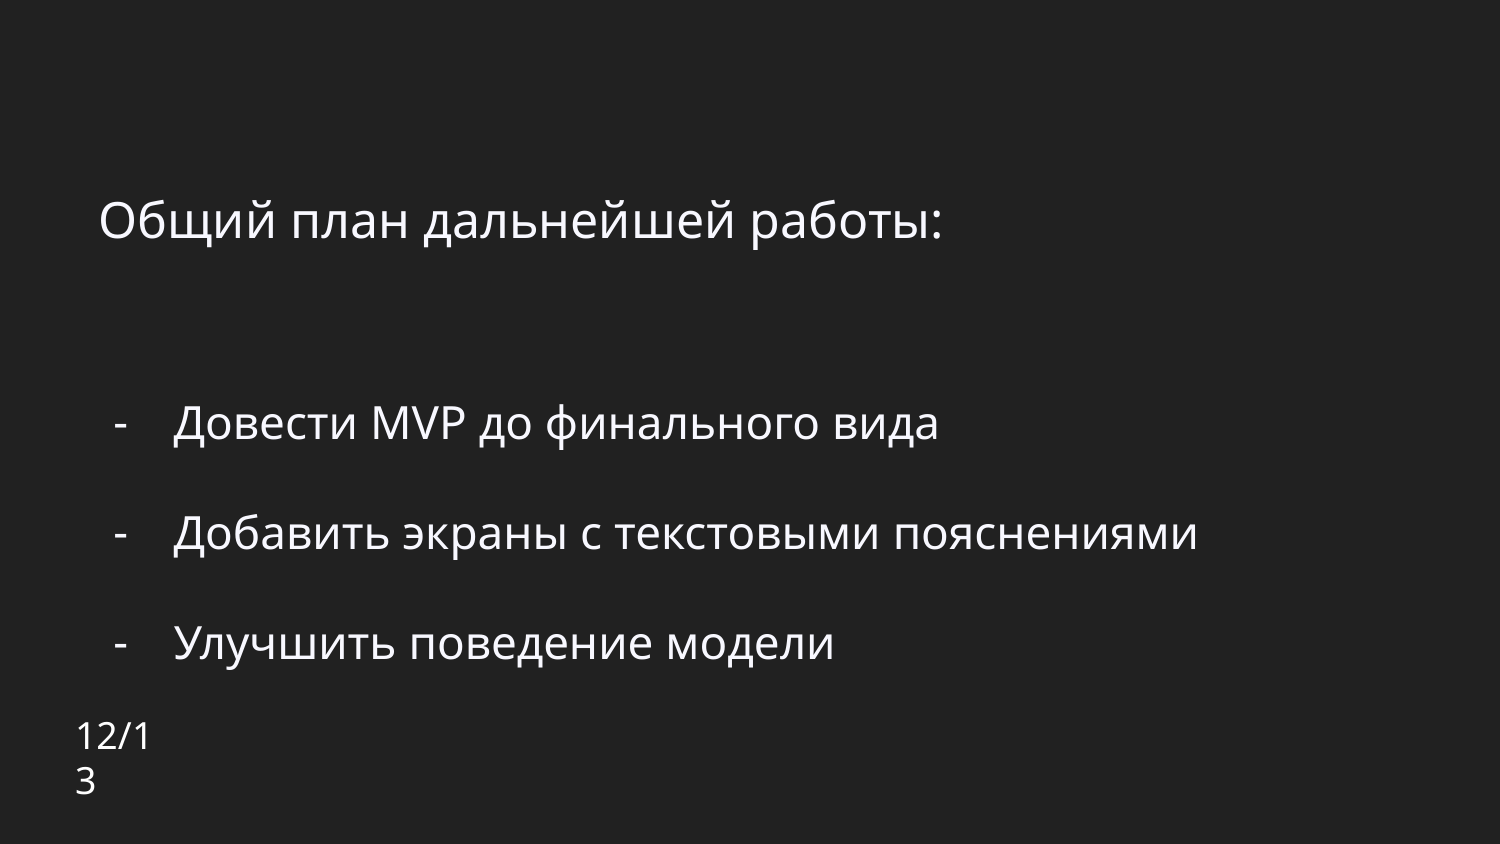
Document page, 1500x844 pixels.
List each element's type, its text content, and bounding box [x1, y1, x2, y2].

text_box 12/13 [59, 697, 175, 818]
text_box Общий план дальнейшей работы: Довести MVP до финального вида Добавить экраны с текстовыми пояснениями Улучшить поведение модели [83, 143, 1329, 684]
